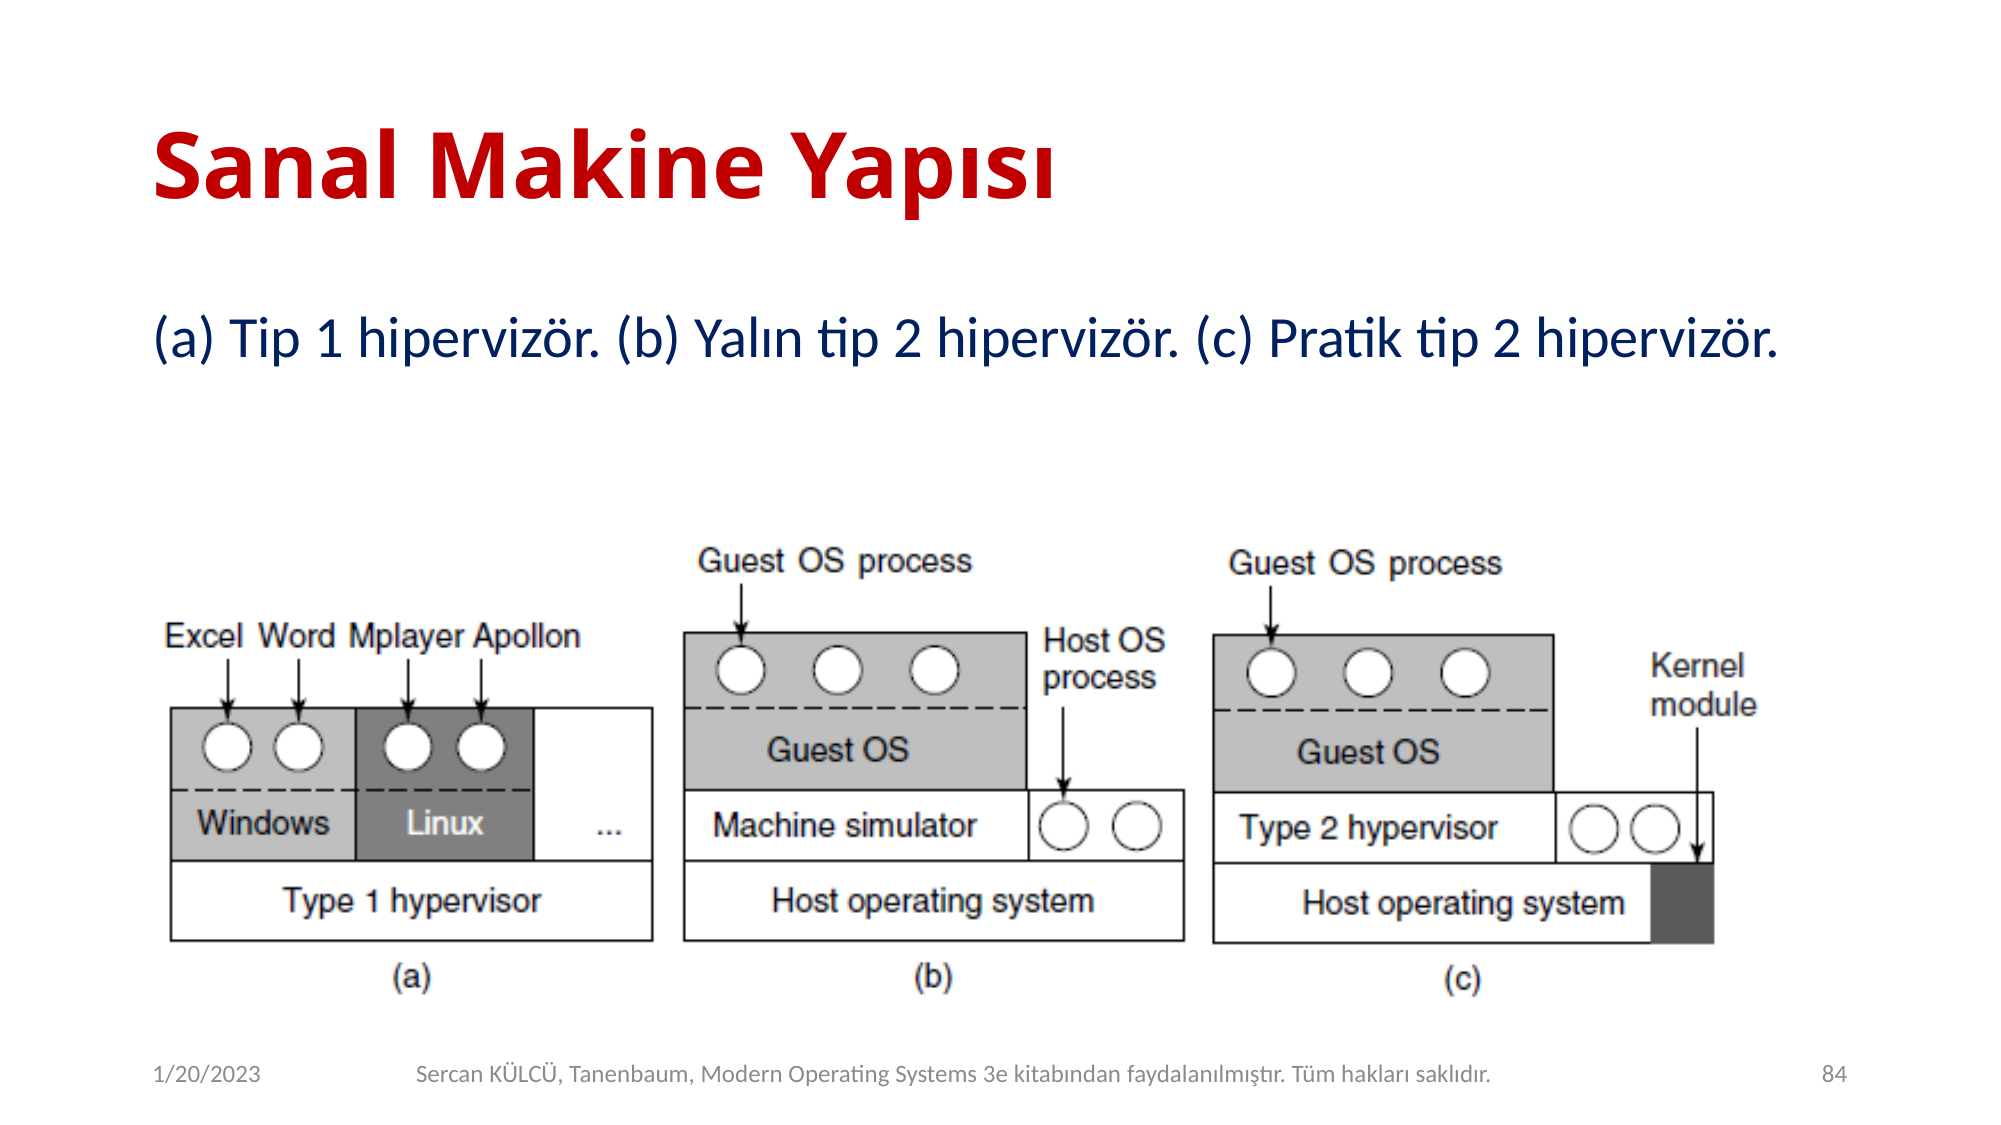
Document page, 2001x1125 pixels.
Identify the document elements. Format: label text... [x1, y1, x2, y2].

slide_number 84 [1412, 1042, 1863, 1103]
footer Sercan KÜLCÜ, Tanenbaum, Modern Operating Systems 3e kitabından faydalanılmıştır. Tüm hakları saklıdır. [386, 1042, 1412, 1103]
title Sanal Makine Yapısı [137, 59, 1863, 278]
list (a) Tip 1 hipervizör. (b) Yalın tip 2 hipervizör. (c) Pratik tip 2 hipervizör. [137, 299, 1863, 1042]
picture [118, 509, 1772, 1036]
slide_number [137, 1042, 386, 1103]
